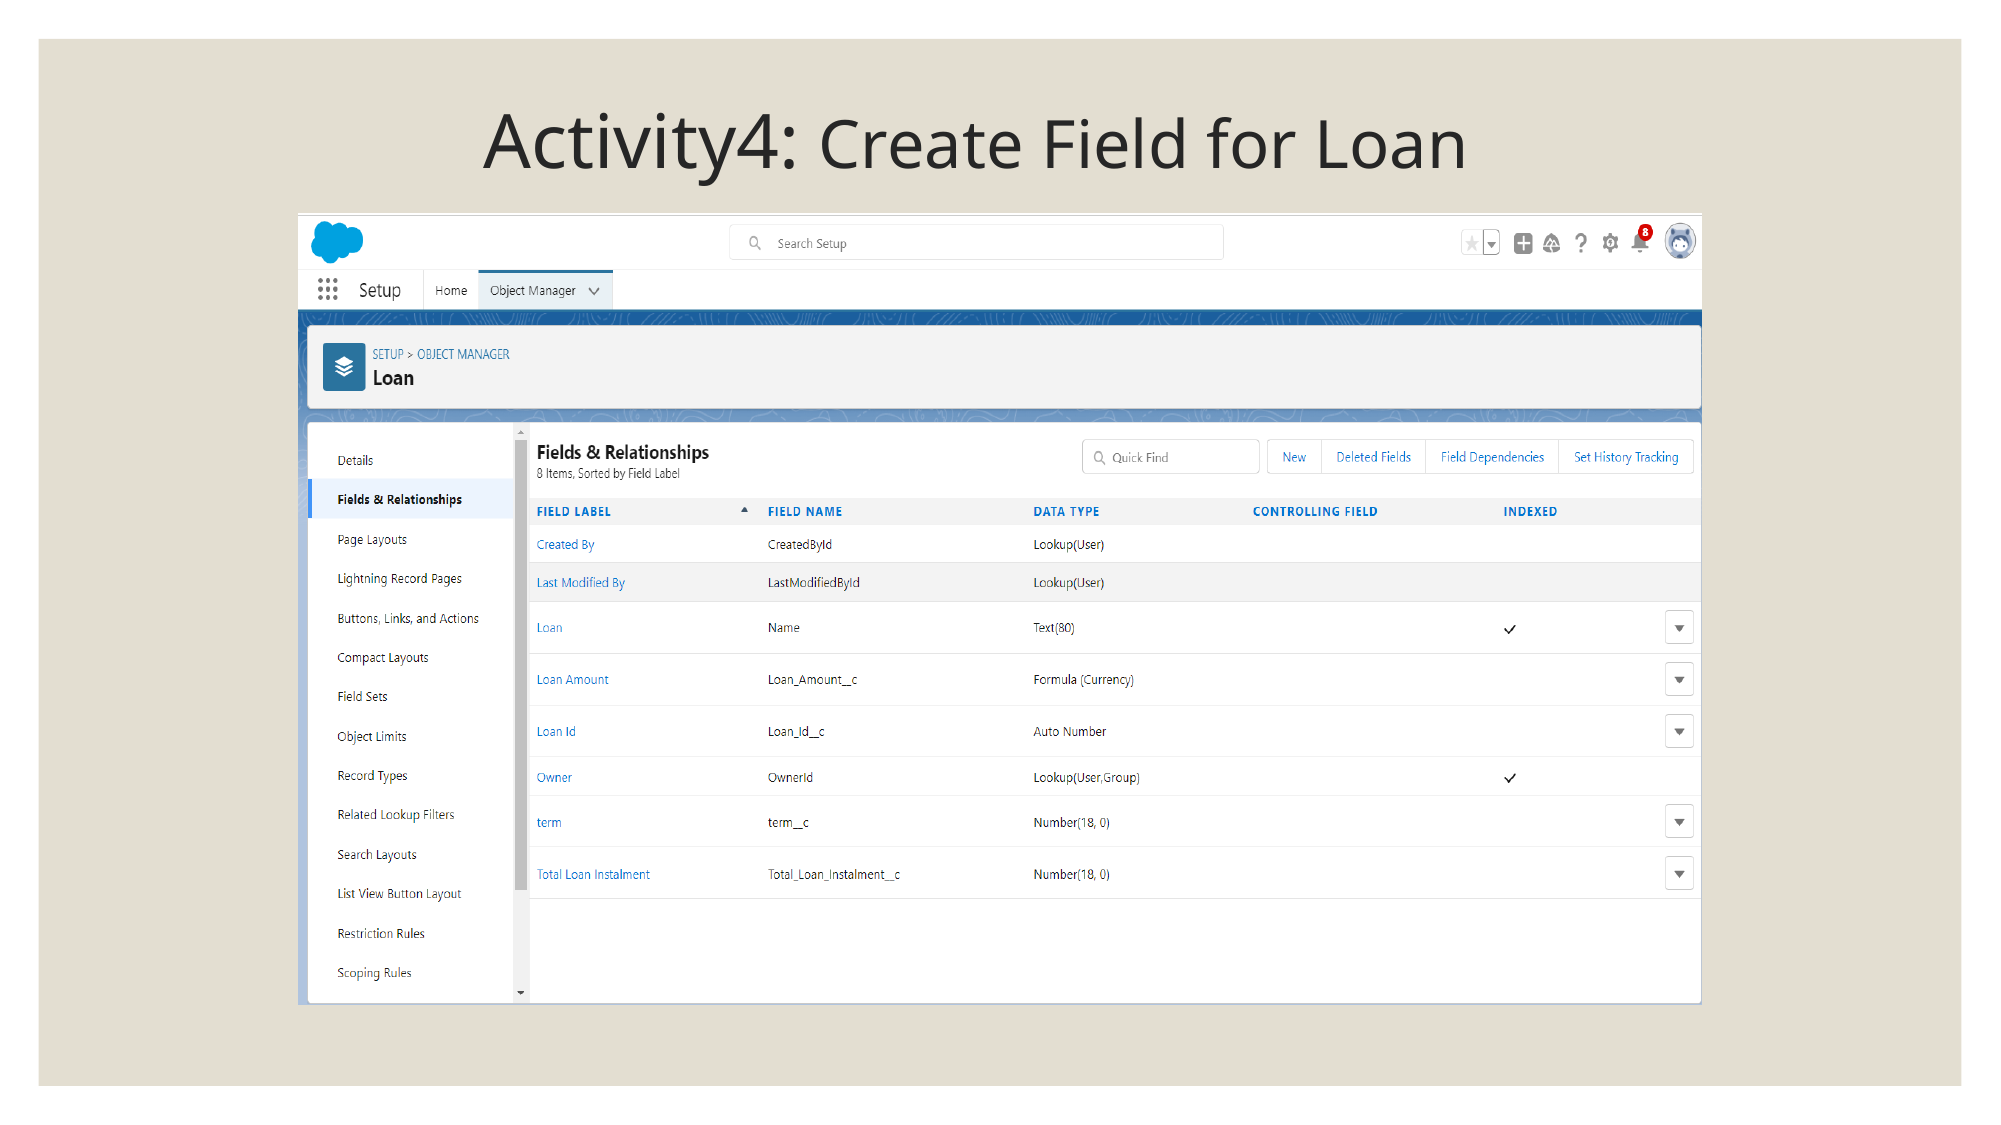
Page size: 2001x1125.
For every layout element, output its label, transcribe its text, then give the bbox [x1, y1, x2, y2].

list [298, 213, 1702, 1005]
title Activity4: Create Field for Loan [468, 31, 2000, 257]
